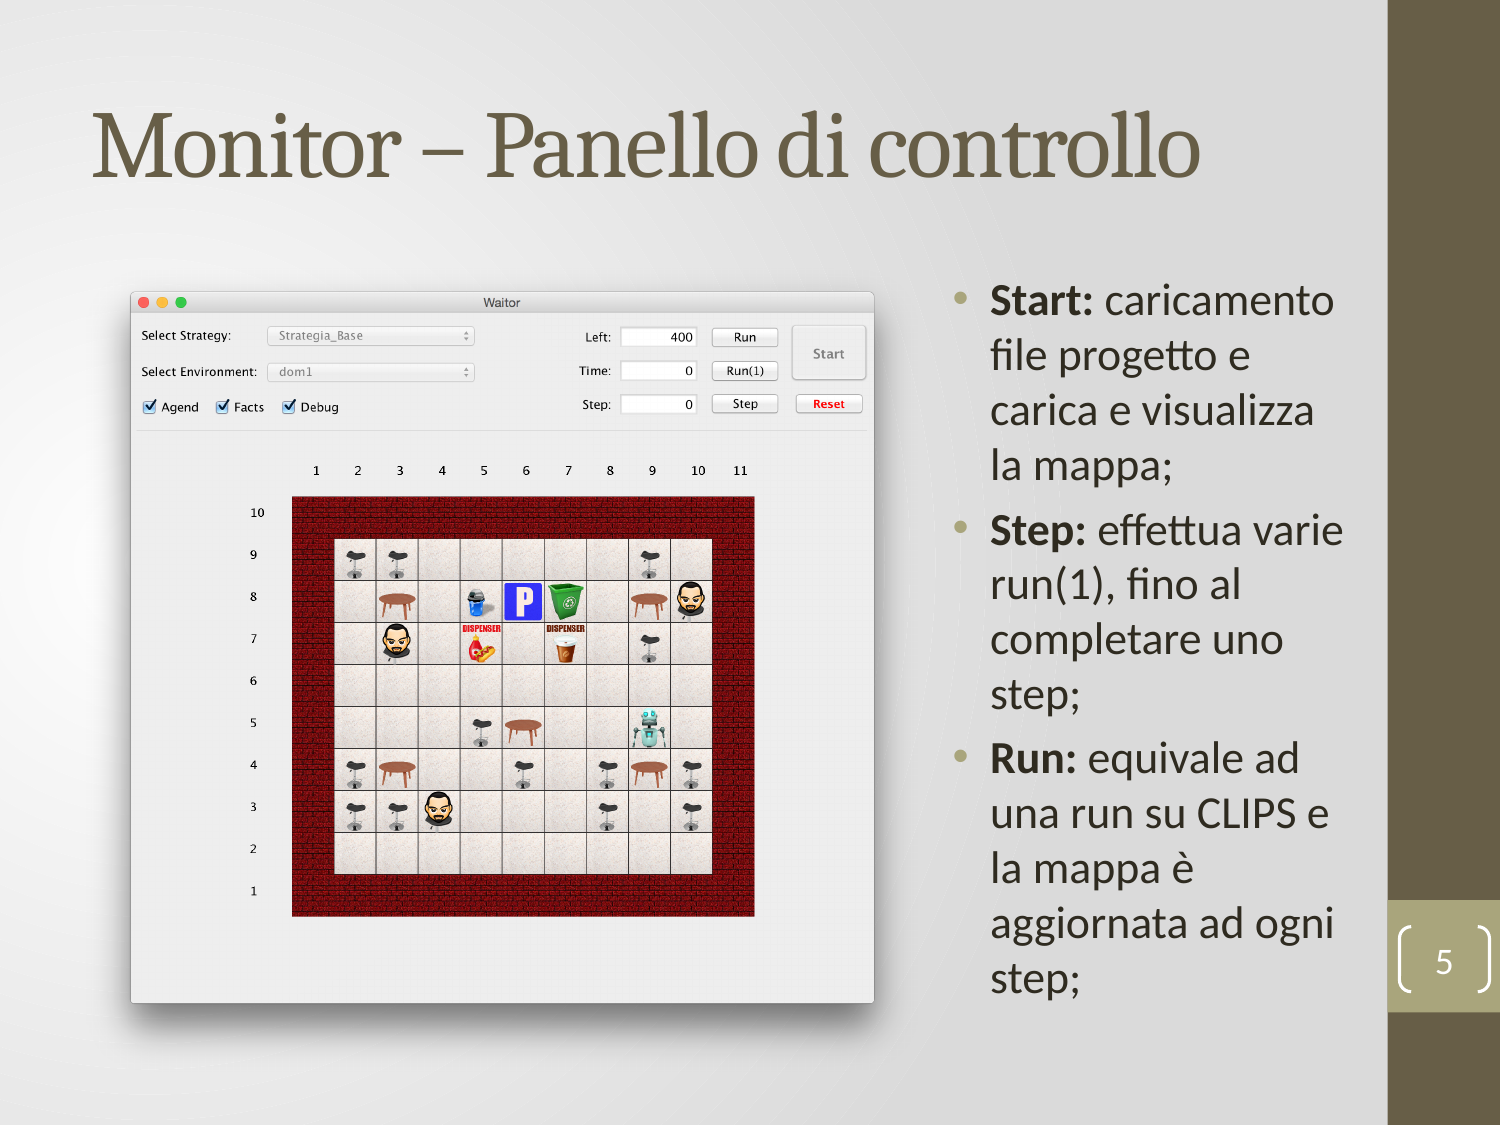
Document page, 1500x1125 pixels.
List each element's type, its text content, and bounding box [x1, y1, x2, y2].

slide_number 5 [1397, 925, 1492, 994]
list Start: caricamento file progetto e carica e visualizza la mappa; Step: effettua varie run(1), fino al completare uno step; Run: equivale ad una run su CLIPS e la mappa è aggiornata ad ogni step; [936, 262, 1371, 1050]
picture [78, 261, 927, 1079]
title Monitor – Panello di controllo [75, 45, 1325, 233]
